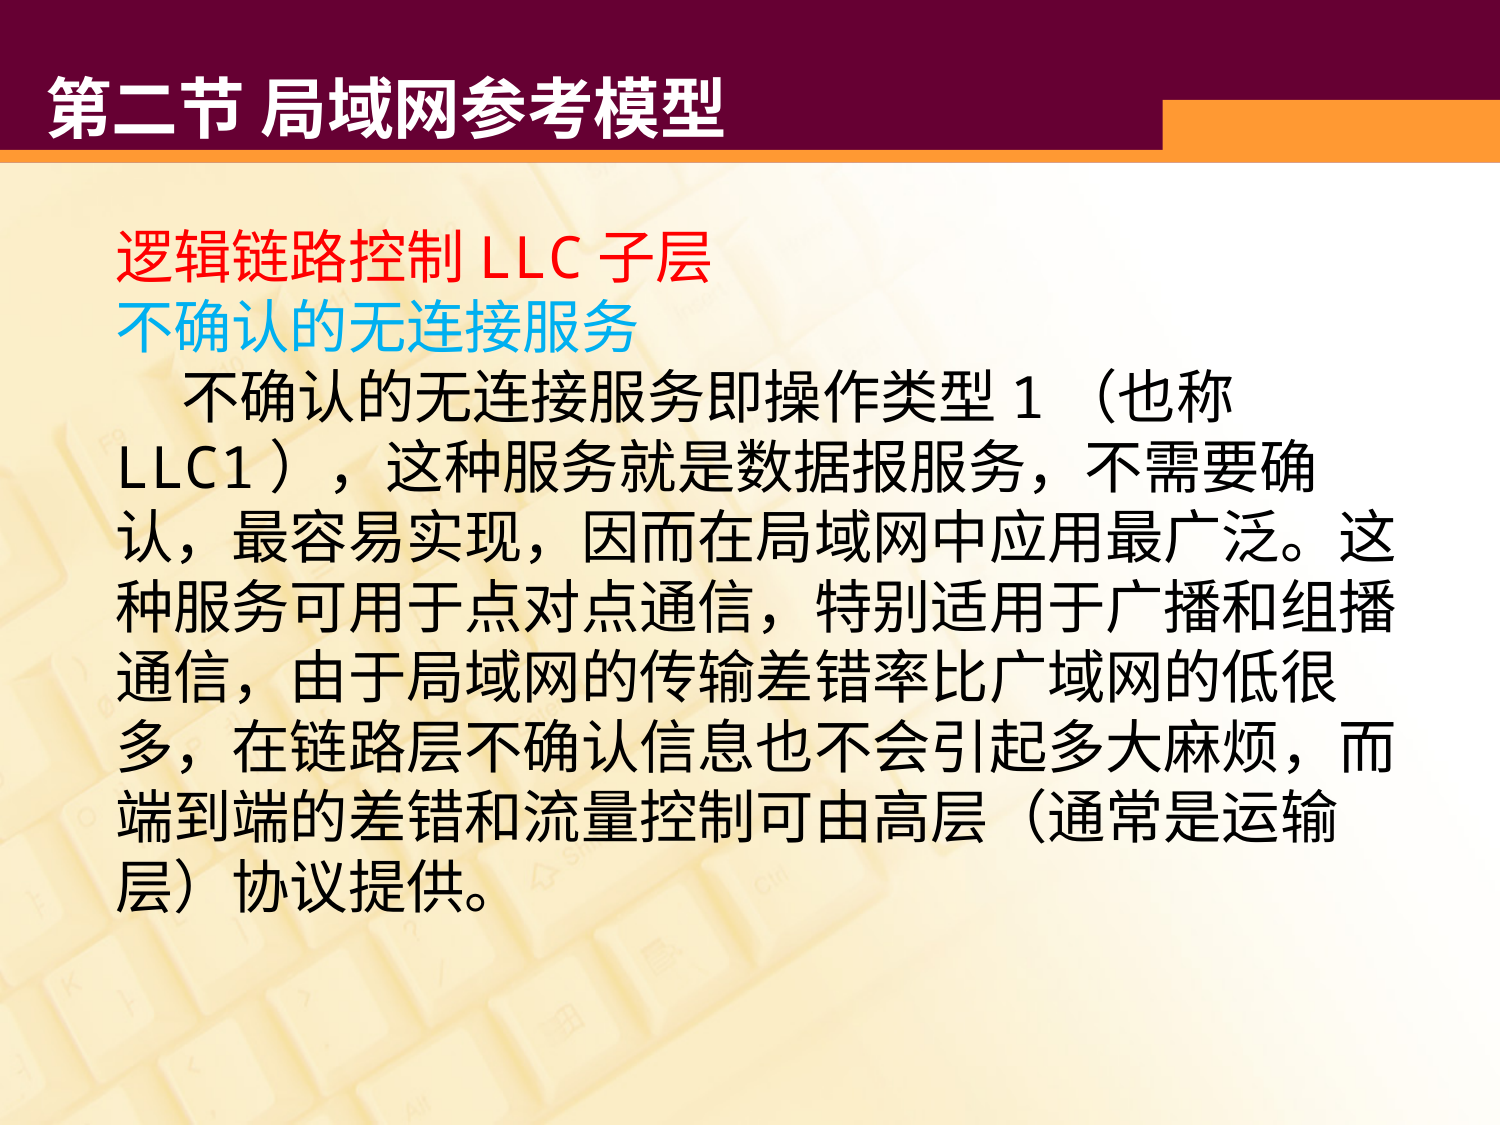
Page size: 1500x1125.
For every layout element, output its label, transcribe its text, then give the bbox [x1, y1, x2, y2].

list 逻辑链路控制LLC子层 不确认的无连接服务 不确认的无连接服务即操作类型1（也称LLC1），这种服务就是数据报服务，不需要确认，最容易实现，因而在局域网中应用最广泛。这种服务可用于点对点通信，特别适用于广播和组播通信，由于局域网的传输差错率比广域网的低很多，在链路层不确认信息也不会引起多大麻烦，而端到端的差错和流量控制可由高层（通常是运输层）协议提供。 [100, 212, 1426, 1013]
title 第二节 局域网参考模型 [29, 50, 1388, 164]
picture [0, 163, 1500, 1125]
